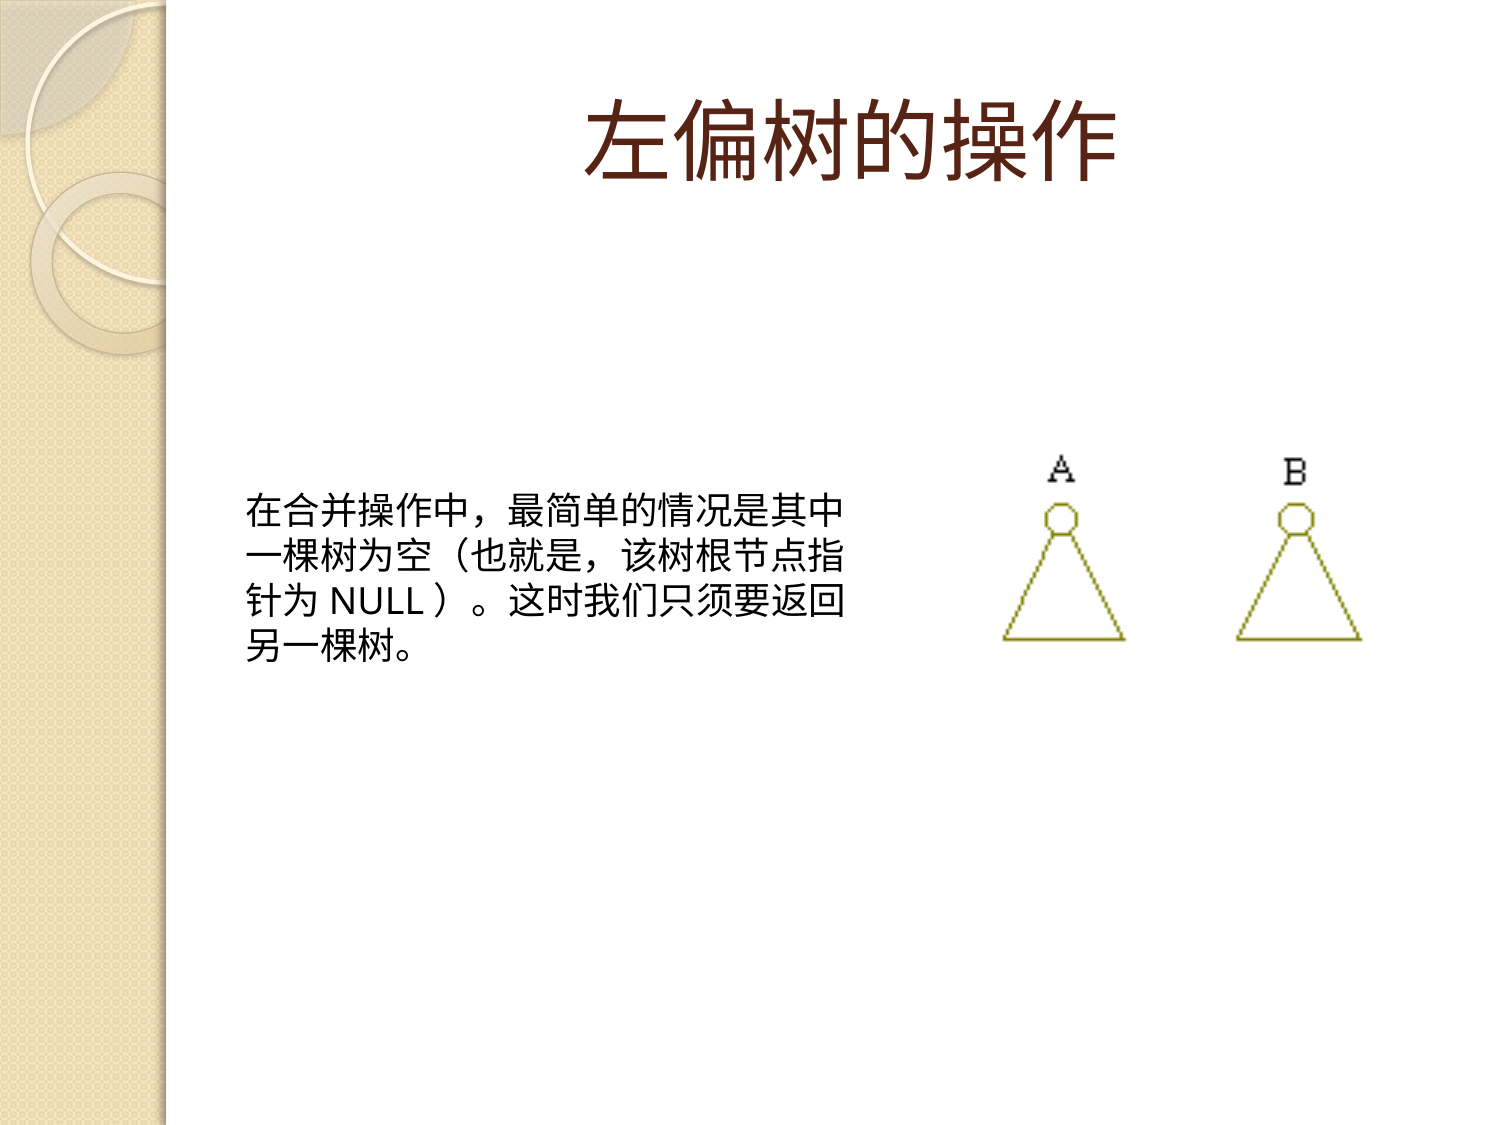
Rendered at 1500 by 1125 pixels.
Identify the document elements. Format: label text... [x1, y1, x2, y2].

picture [985, 432, 1402, 678]
title 左偏树的操作 [235, 45, 1466, 233]
text_box 在合并操作中，最简单的情况是其中一棵树为空（也就是，该树根节点指针为NULL）。这时我们只须要返回另一棵树。 [230, 479, 892, 720]
